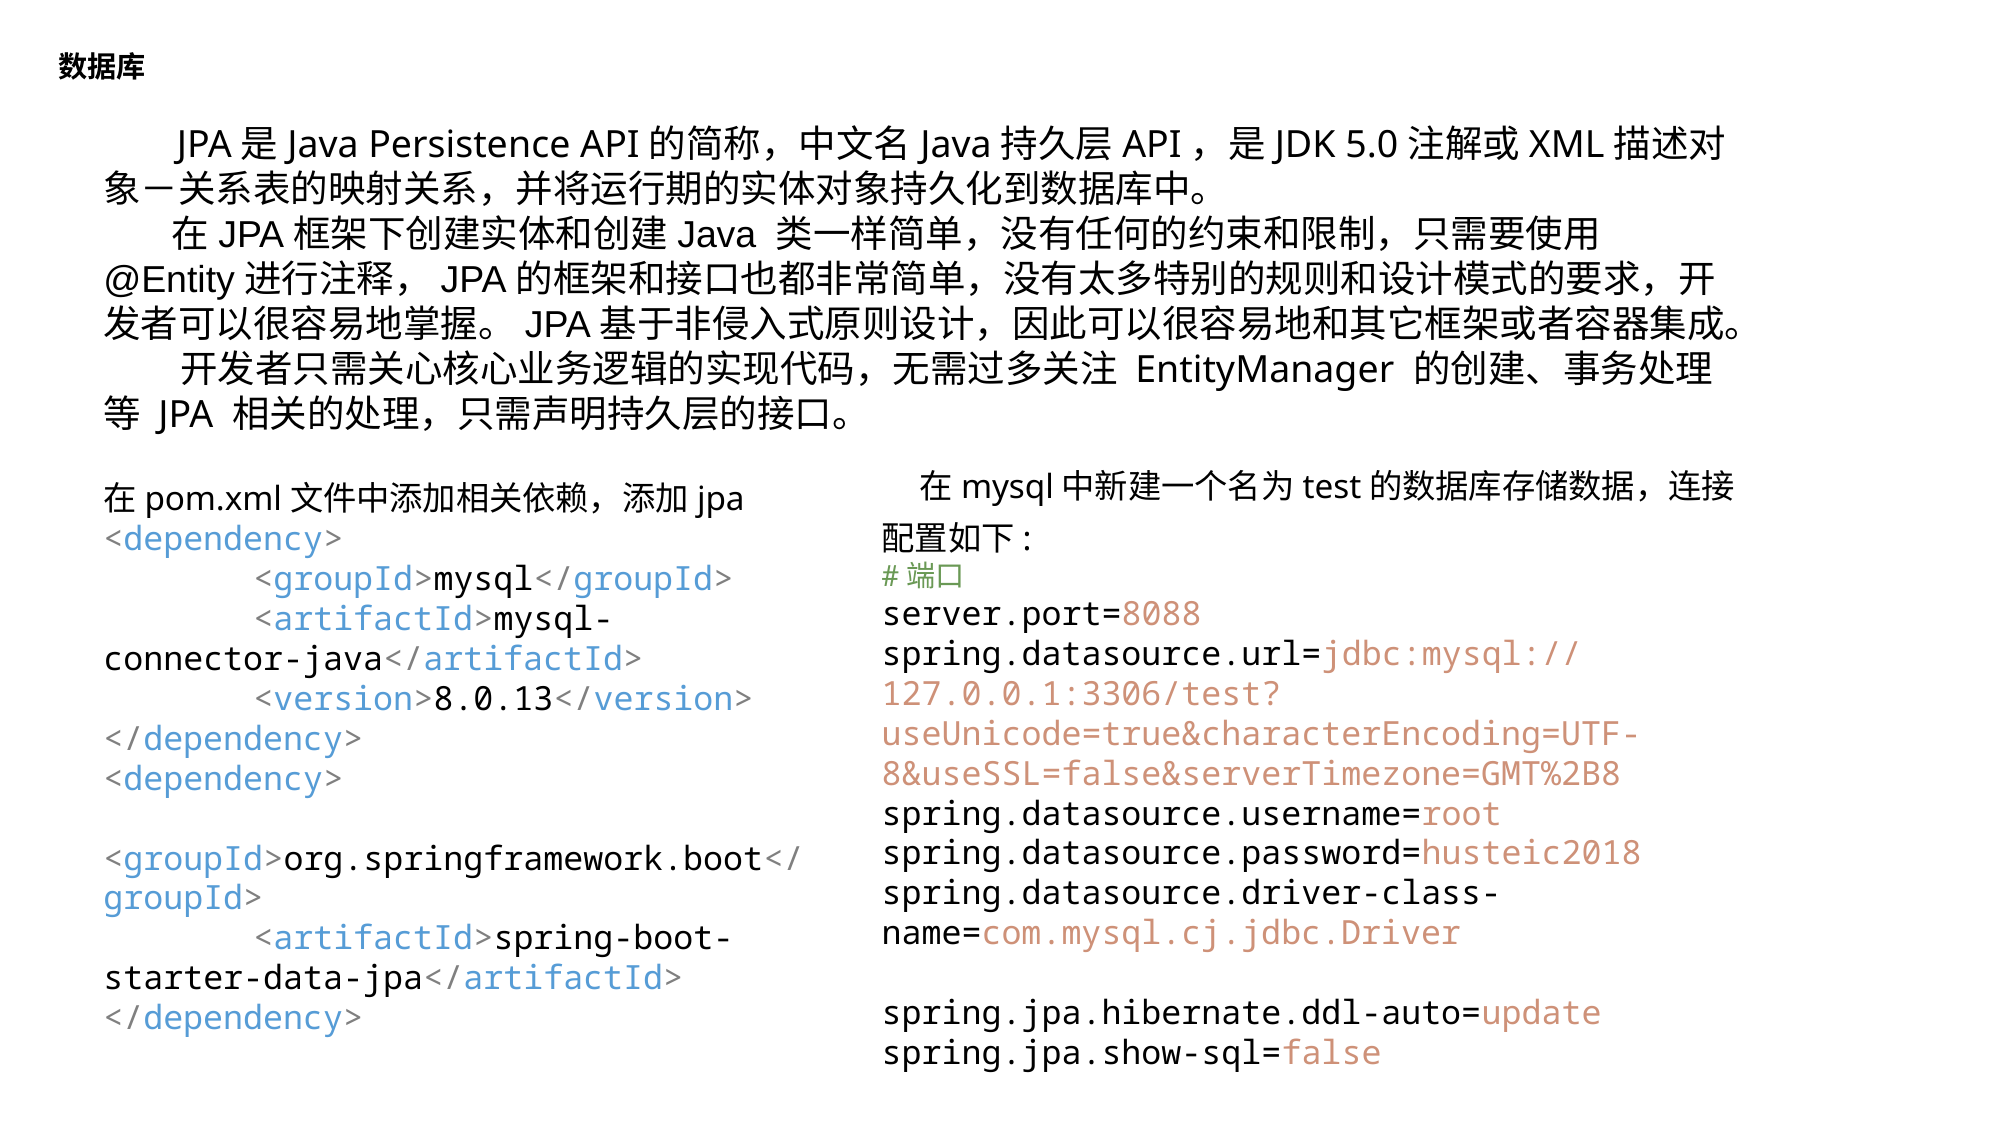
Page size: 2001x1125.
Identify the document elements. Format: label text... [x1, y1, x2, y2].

list 数据库 [42, 35, 586, 101]
text_box 在pom.xml文件中添加相关依赖，添加jpa <dependency> <groupId>mysql</groupId> <artifactId>mysql-connector-java</artifactId> <version>8.0.13</version> </dependency> <dependency> <groupId>org.springframework.boot</groupId> <artifactId>spring-boot-starter-data-jpa</artifactId> </dependency> [88, 458, 822, 1108]
text_box JPA是Java Persistence API的简称，中文名Java持久层API，是JDK 5.0注解或XML描述对象－关系表的映射关系，并将运行期的实体对象持久化到数据库中。 在JPA框架下创建实体和创建Java 类一样简单，没有任何的约束和限制，只需要使用@Entity进行注释，JPA的框架和接口也都非常简单，没有太多特别的规则和设计模式的要求，开发者可以很容易地掌握。JPA基于非侵入式原则设计，因此可以很容易地和其它框架或者容器集成。 开发者只需关心核心业务逻辑的实现代码，无需过多关注 EntityManager 的创建、事务处理等 JPA 相关的处理，只需声明持久层的接口。 [88, 112, 1750, 443]
text_box 在mysql中新建一个名为test的数据库存储数据，连接配置如下: #端口 server.port=8088 spring.datasource.url=jdbc:mysql://127.0.0.1:3306/test?useUnicode=true&characterEncoding=UTF-8&useSSL=false&serverTimezone=GMT%2B8 spring.datasource.username=root spring.datasource.password=husteic2018 spring.datasource.driver-class-name=com.mysql.cj.jdbc.Driver spring.jpa.hibernate.ddl-auto=update spring.jpa.show-sql=false [866, 446, 1750, 1125]
